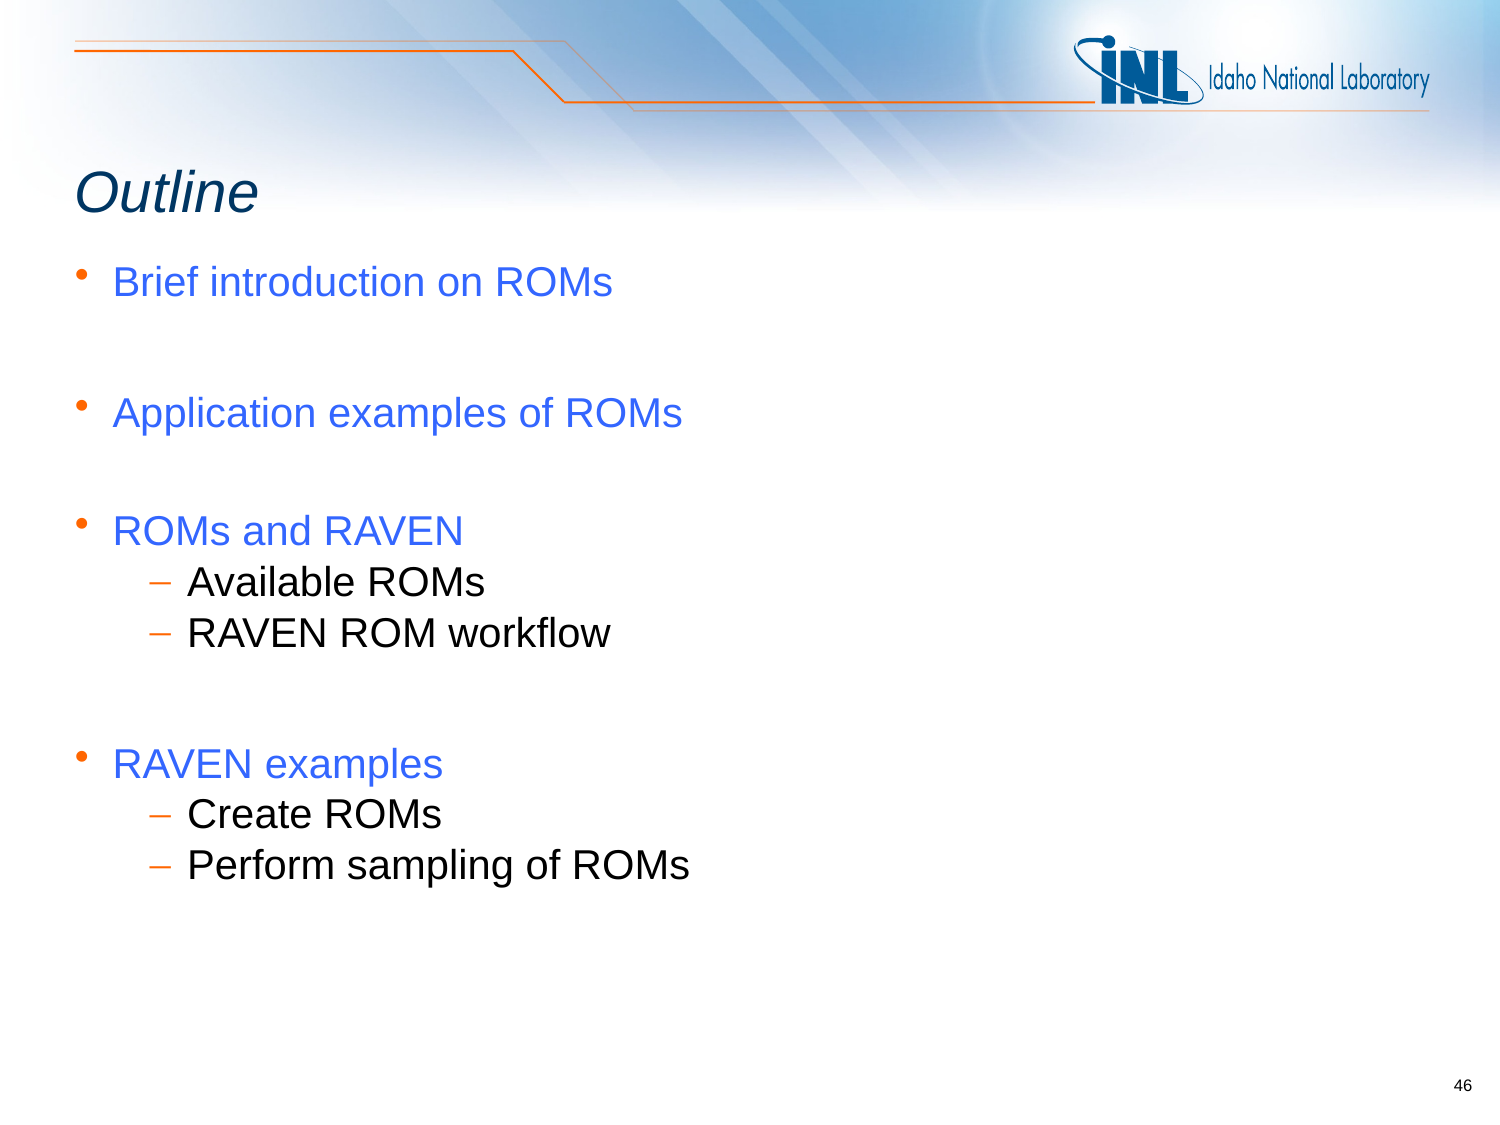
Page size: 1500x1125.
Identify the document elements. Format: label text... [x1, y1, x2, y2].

picture [0, 0, 1500, 1125]
slide_number 46 [1429, 1074, 1473, 1096]
title Outline [74, 164, 1426, 227]
list Brief introduction on ROMs Application examples of ROMs ROMs and RAVEN Available ROMs RAVEN ROM workflow RAVEN examples Create ROMs Perform sampling of ROMs [74, 261, 1426, 1005]
